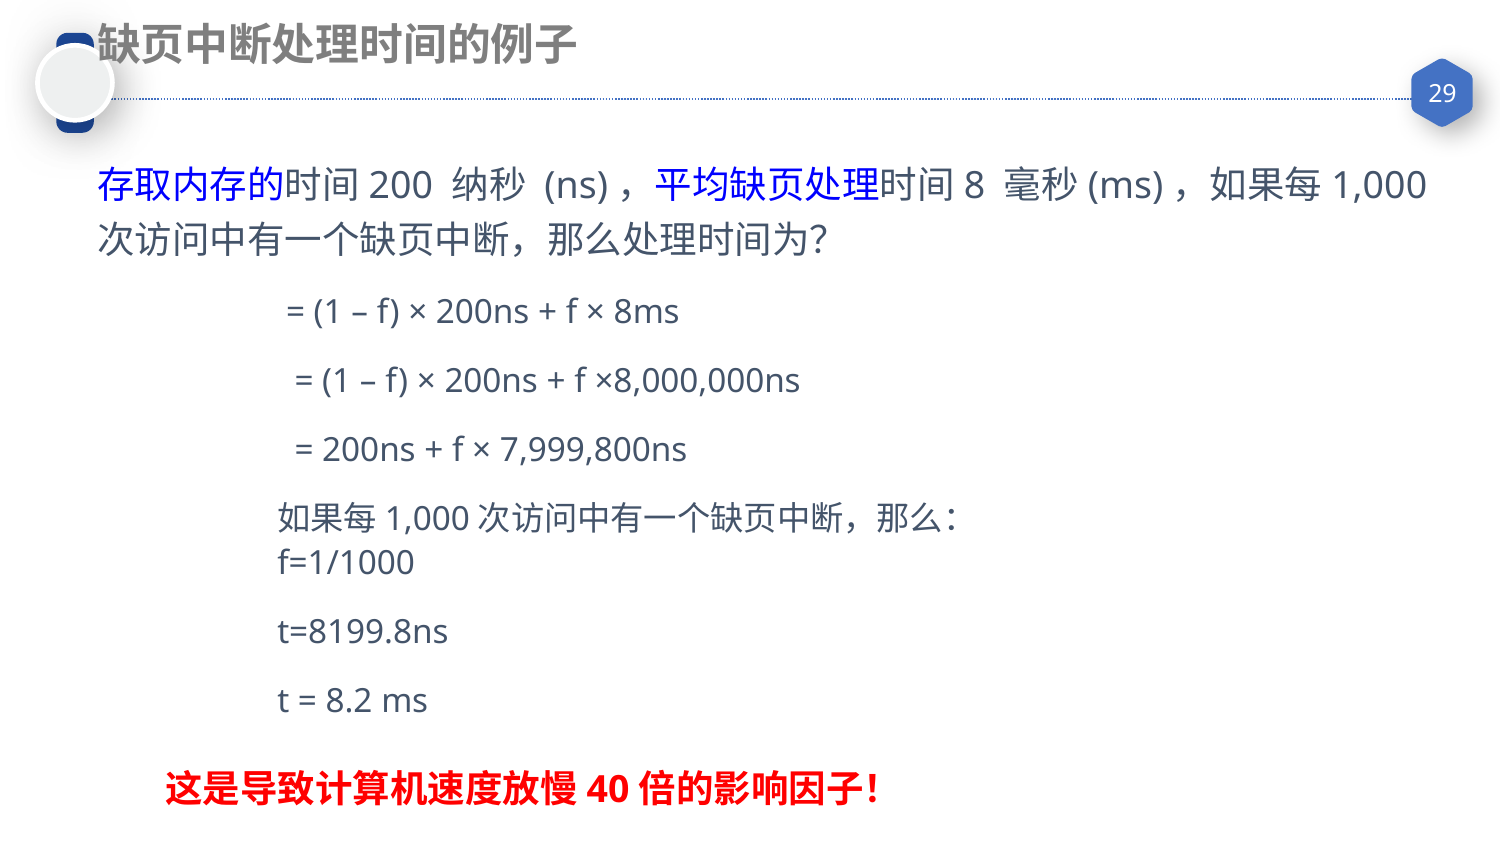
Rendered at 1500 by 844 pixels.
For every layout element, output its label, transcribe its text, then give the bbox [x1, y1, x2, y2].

text_box 存取内存的时间200 纳秒 (ns)，平均缺页处理时间8 毫秒(ms)，如果每1,000次访问中有一个缺页中断，那么处理时间为？ [82, 142, 1481, 711]
text_box 缺页中断处理时间的例子 [82, 9, 947, 77]
text_box = (1 – f) × 200ns + f × 8ms = (1 – f) × 200ns + f ×8,000,000ns = 200ns + f × 7,999,800ns 如果每1,000次访问中有一个缺页中断，那么：f=1/1000 t=8199.8ns t = 8.2 ms [262, 279, 1013, 727]
text_box 这是导致计算机速度放慢40倍的影响因子！ [150, 746, 1413, 817]
